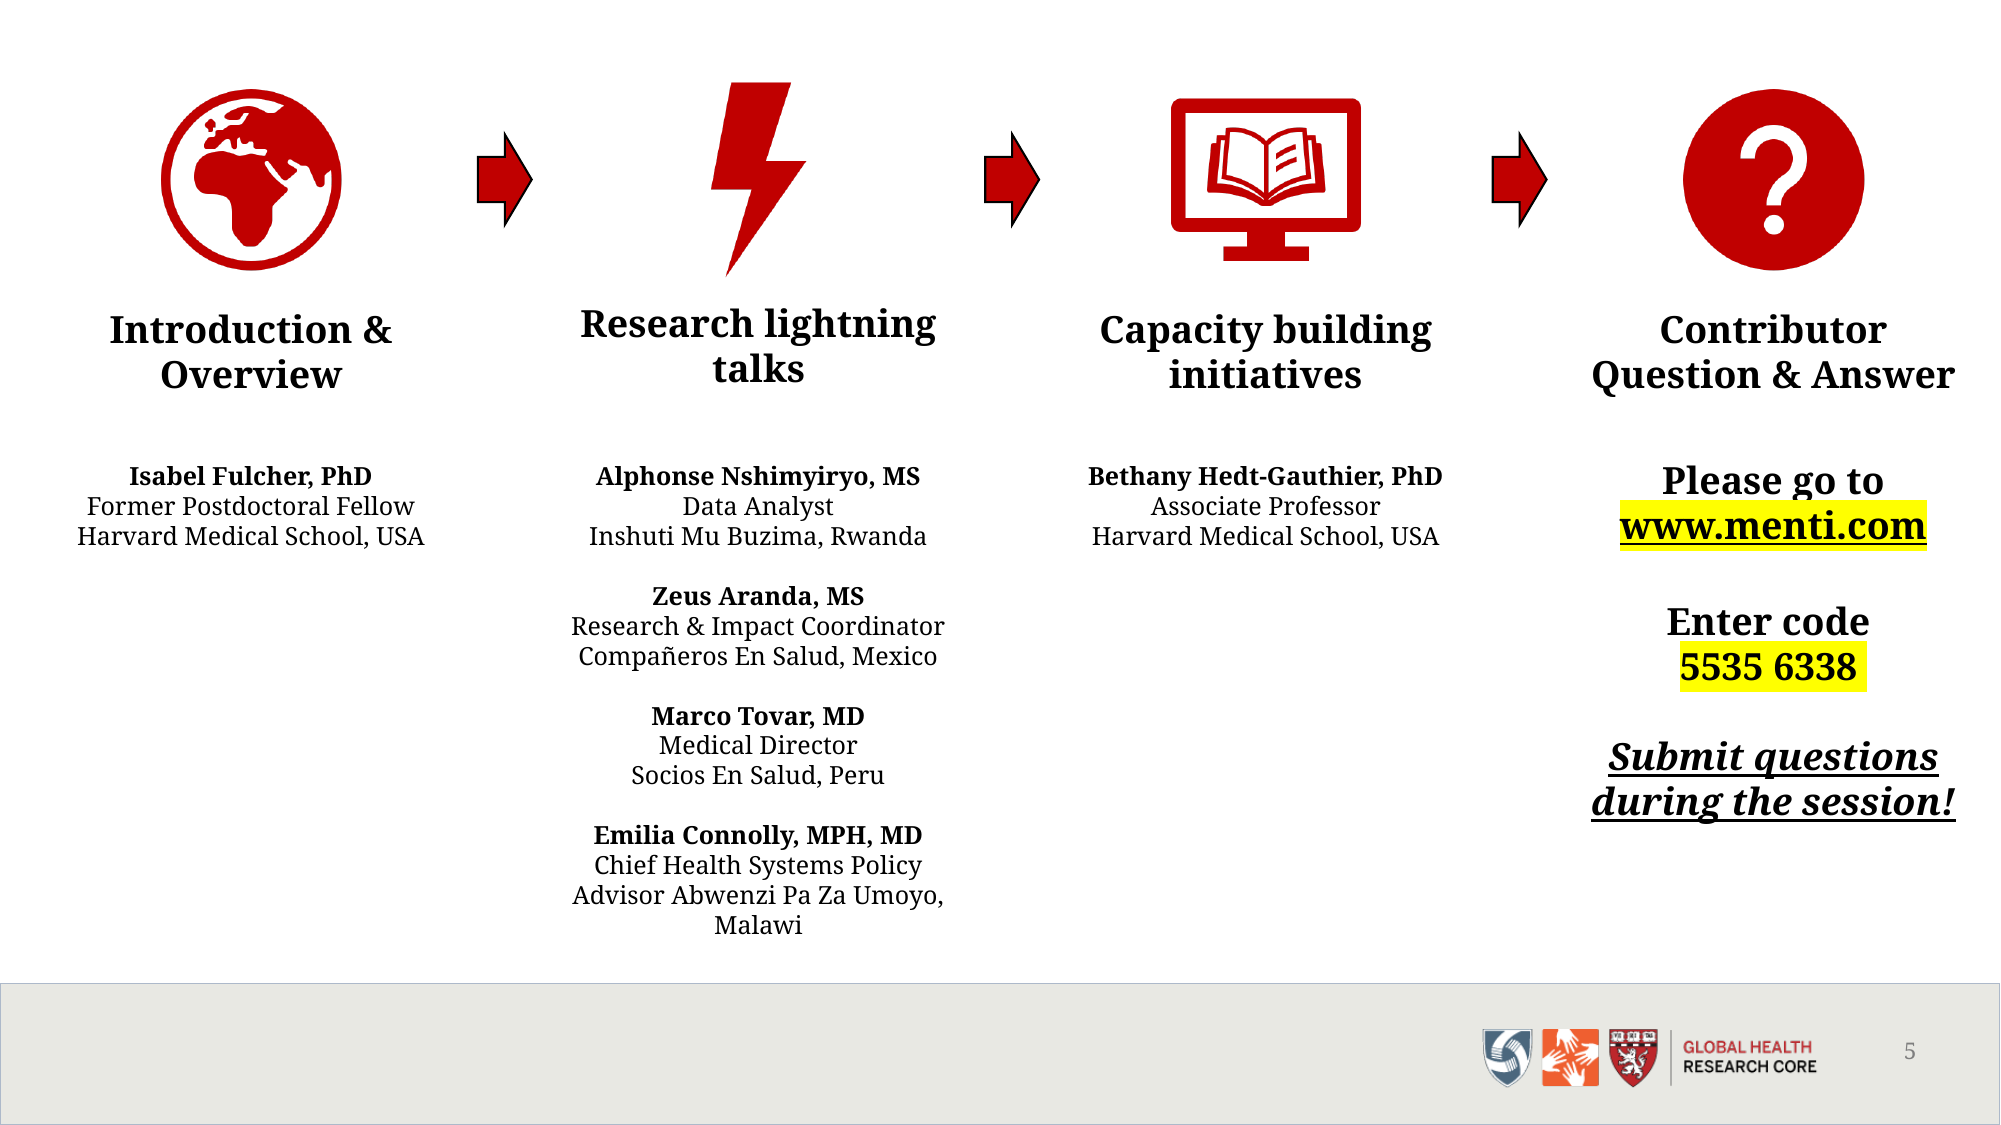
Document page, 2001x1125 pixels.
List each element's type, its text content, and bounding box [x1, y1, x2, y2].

text_box [476, 130, 533, 229]
picture [137, 65, 365, 294]
text_box Bethany Hedt-Gauthier, PhD Associate Professor Harvard Medical School, USA [1055, 453, 1477, 558]
text_box Research lightning talks [547, 293, 970, 398]
text_box Please go to www.menti.com Enter code 5535 6338 Submit questions during the session! [1562, 449, 1985, 831]
text_box Alphonse Nshimyiryo, MS Data Analyst Inshuti Mu Buzima, Rwanda Zeus Aranda, MS Research & Impact Coordinator Compañeros En Salud, Mexico Marco Tovar, MD Medical Director Socios En Salud, Peru Emilia Connolly, MPH, MD Chief Health Systems Policy Advisor Abwenzi Pa Za Umoyo, Malawi [532, 453, 985, 947]
text_box Capacity building initiatives [1055, 298, 1477, 404]
text_box [1491, 130, 1548, 229]
picture [1659, 65, 1888, 294]
text_box Introduction & Overview [40, 298, 462, 404]
text_box Isabel Fulcher, PhD Former Postdoctoral Fellow Harvard Medical School, USA [40, 453, 462, 558]
picture [644, 65, 873, 294]
picture [1482, 1029, 1859, 1113]
text_box Contributor Question & Answer [1562, 298, 1985, 404]
picture [1152, 65, 1380, 294]
text_box [984, 130, 1041, 229]
